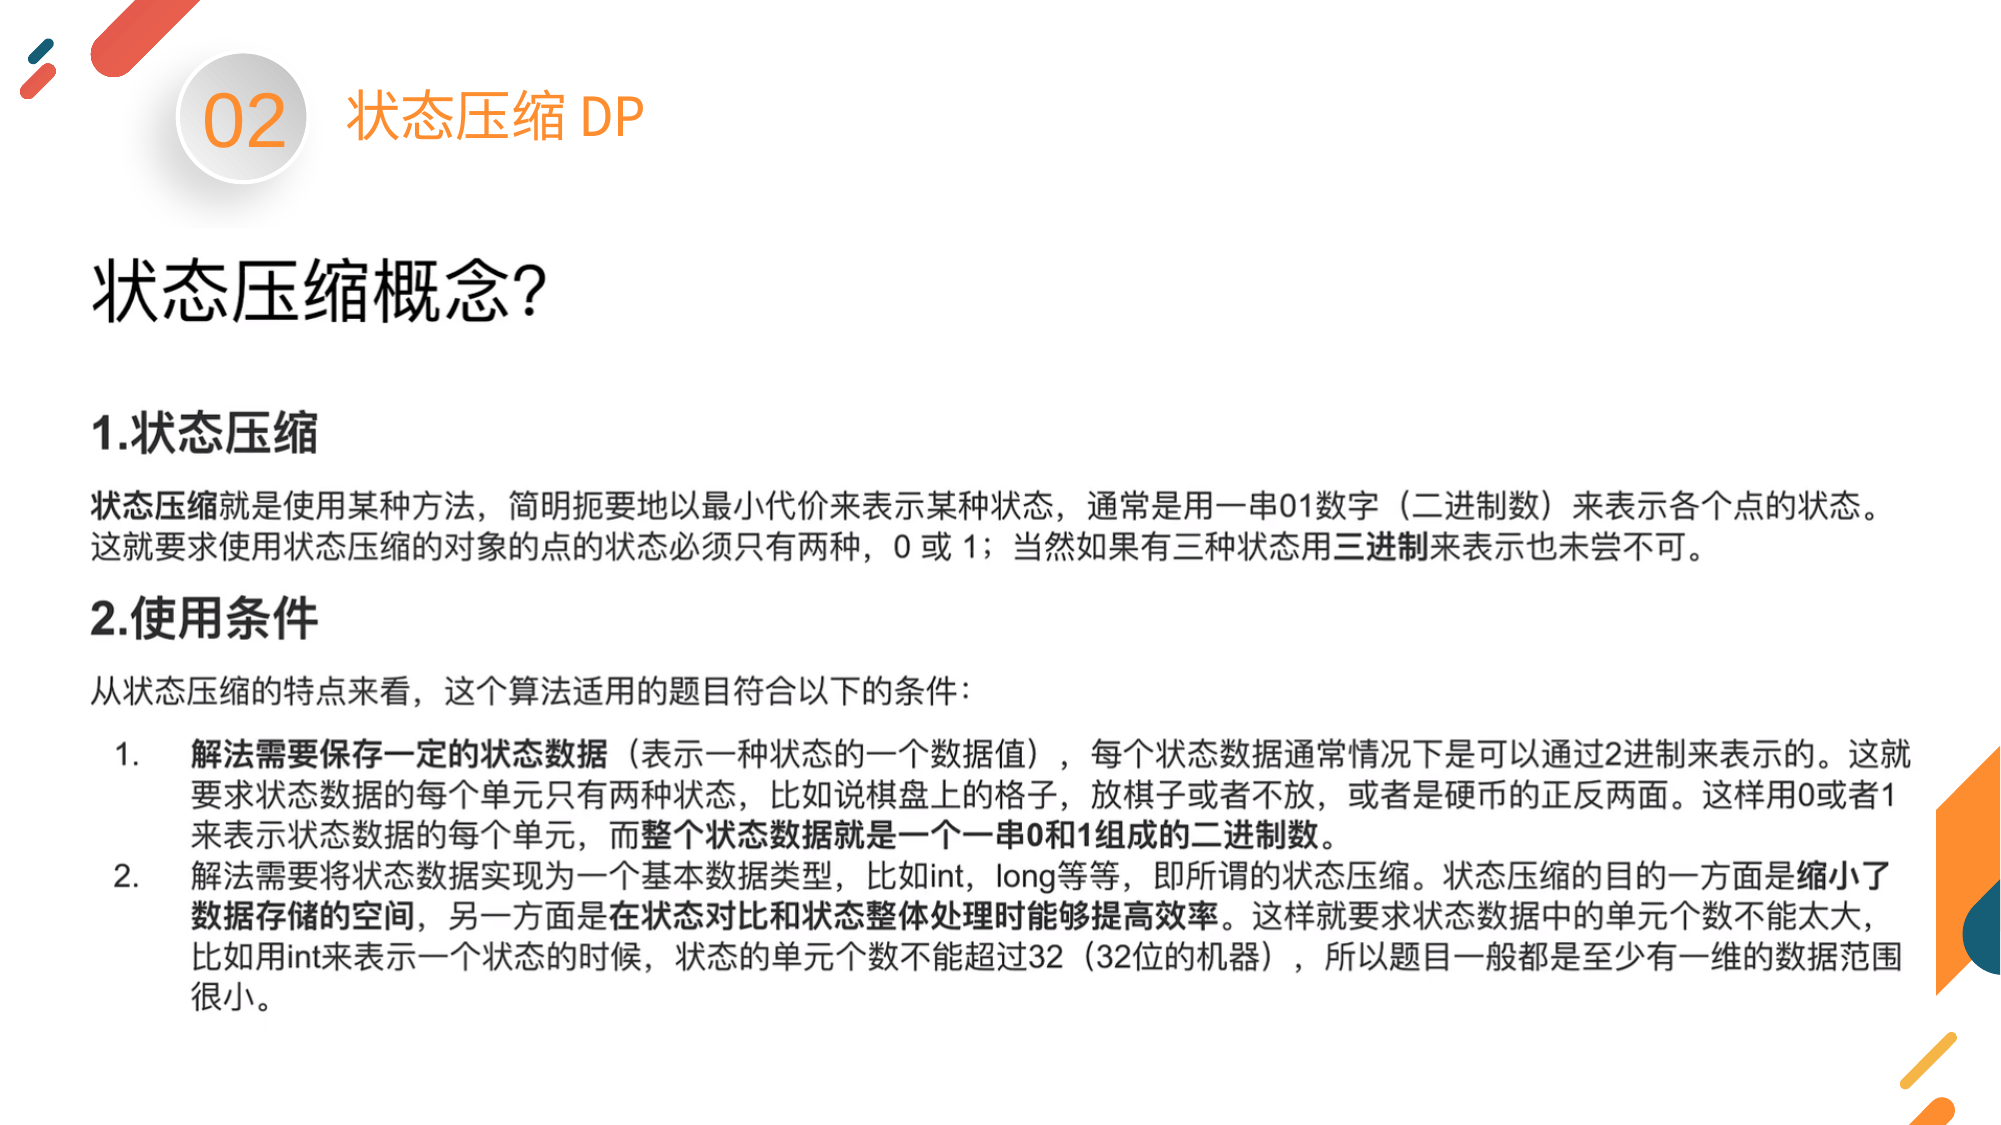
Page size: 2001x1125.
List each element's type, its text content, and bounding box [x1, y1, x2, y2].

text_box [177, 51, 309, 183]
picture [64, 228, 1936, 1030]
text_box 状态压缩DP [330, 73, 661, 155]
